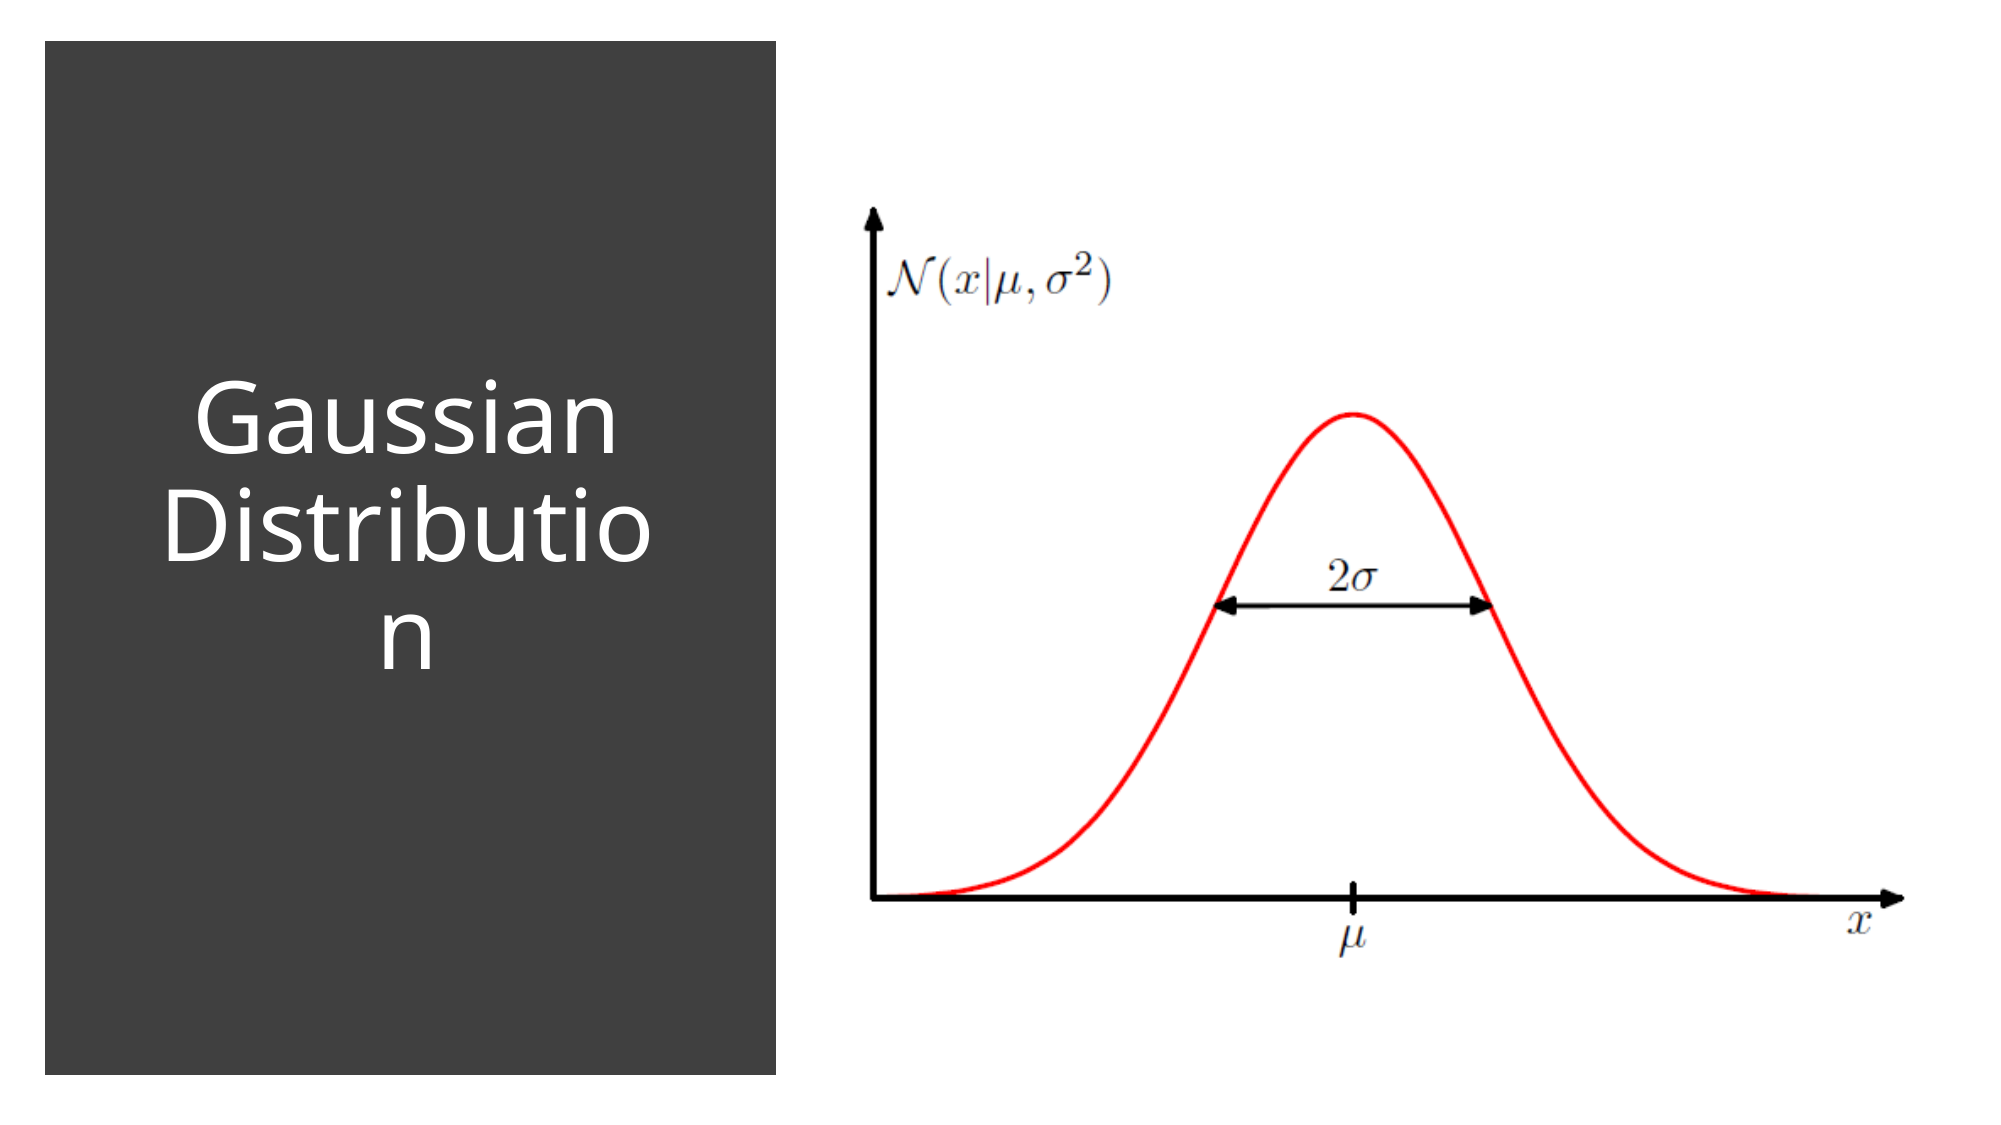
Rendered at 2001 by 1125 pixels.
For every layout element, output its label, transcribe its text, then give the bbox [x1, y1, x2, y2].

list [845, 131, 1921, 995]
text_box [54, 50, 767, 1066]
title Gaussian Distribution [121, 121, 693, 936]
